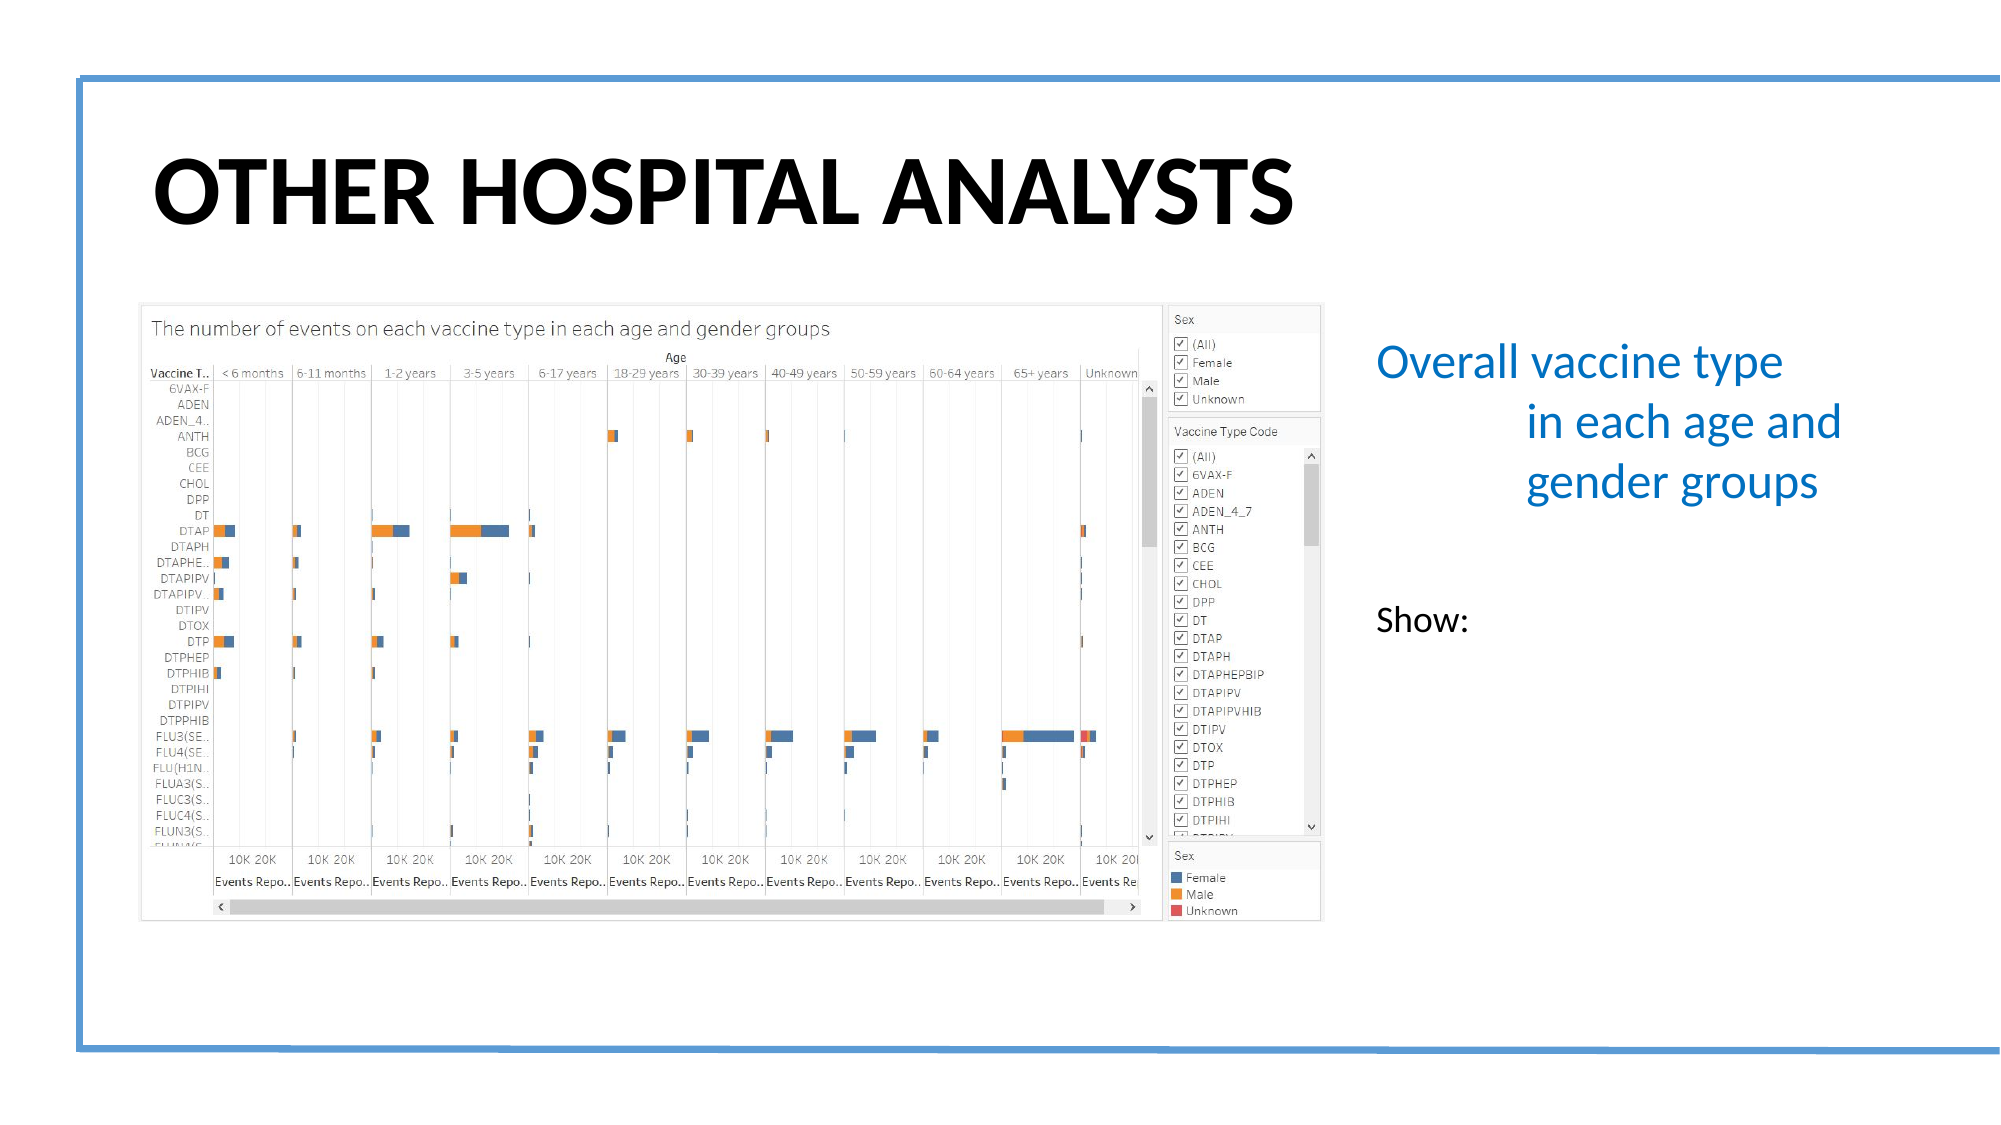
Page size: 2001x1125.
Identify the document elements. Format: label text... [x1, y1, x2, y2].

text_box Show: [1361, 587, 1947, 647]
text_box Overall vaccine type in each age and gender groups [1361, 321, 1947, 517]
text_box OTHER HOSPITAL ANALYSTS [138, 117, 1961, 252]
picture [137, 302, 1325, 922]
